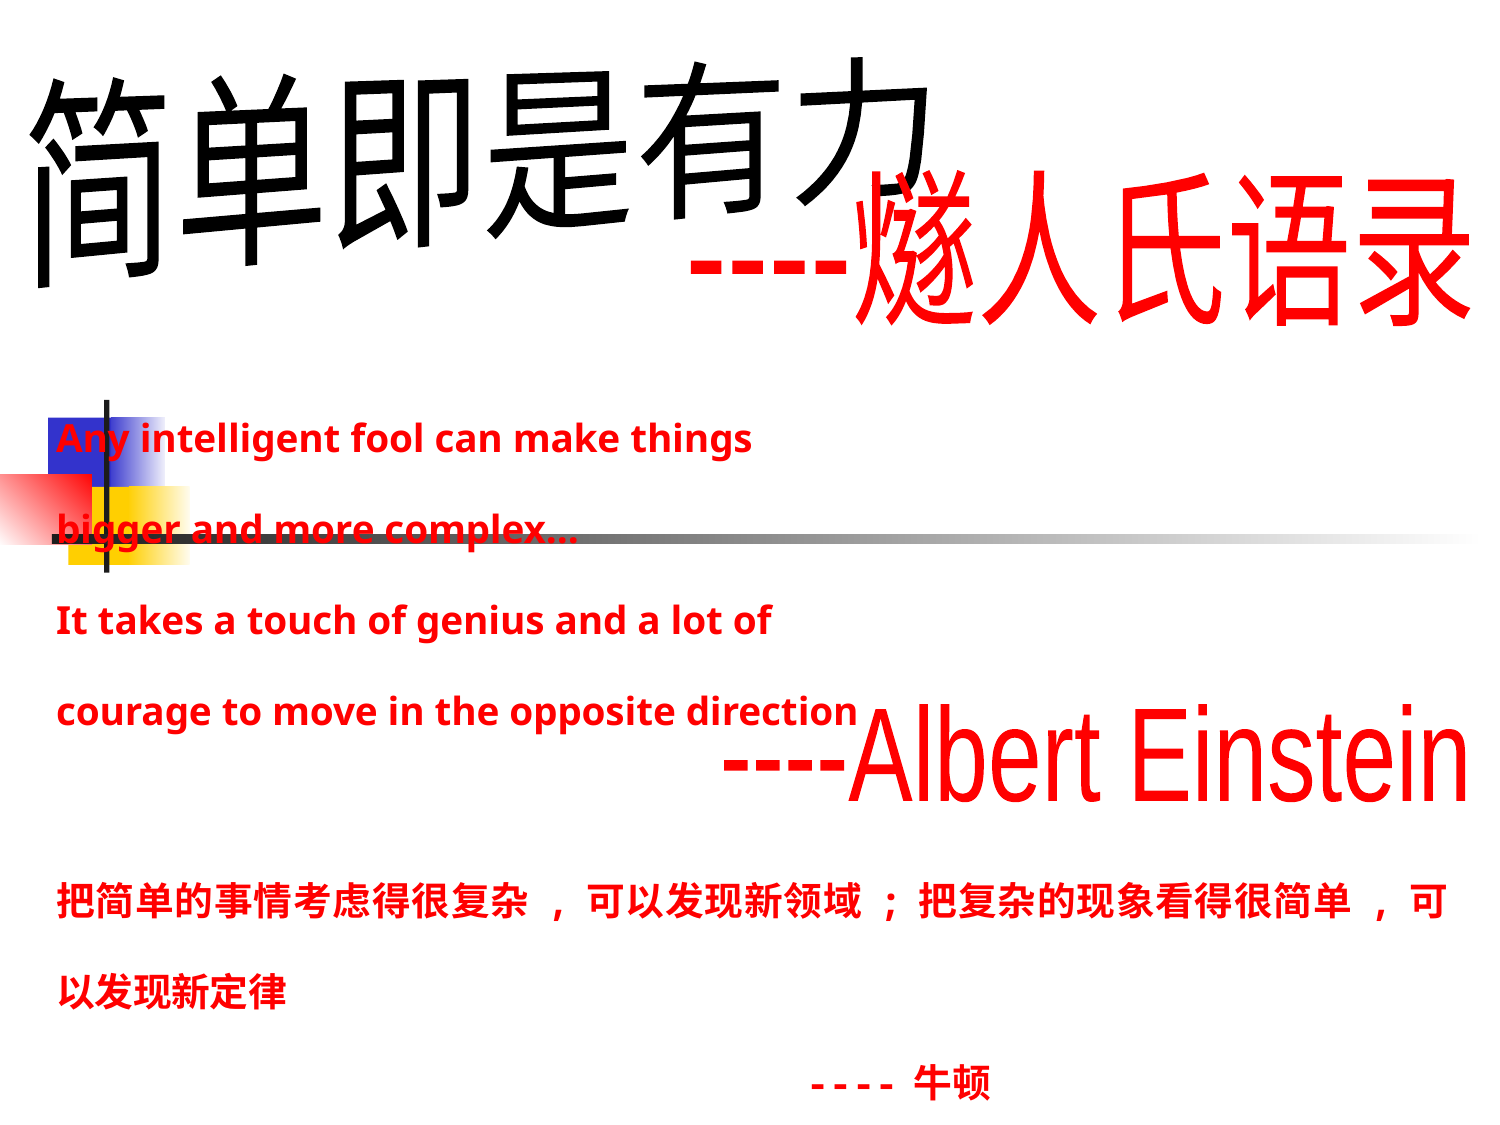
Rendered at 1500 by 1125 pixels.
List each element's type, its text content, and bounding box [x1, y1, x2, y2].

text_box 把简单的事情考虑得很复杂,可以发现新领域;把复杂的现象看得很简单,可以发现新定律 ----牛顿 [41, 824, 1463, 1113]
text_box Any intelligent fool can make things bigger and more complex... It takes a touch of genius and a lot of courage to move in the opposite direction [41, 361, 1463, 741]
